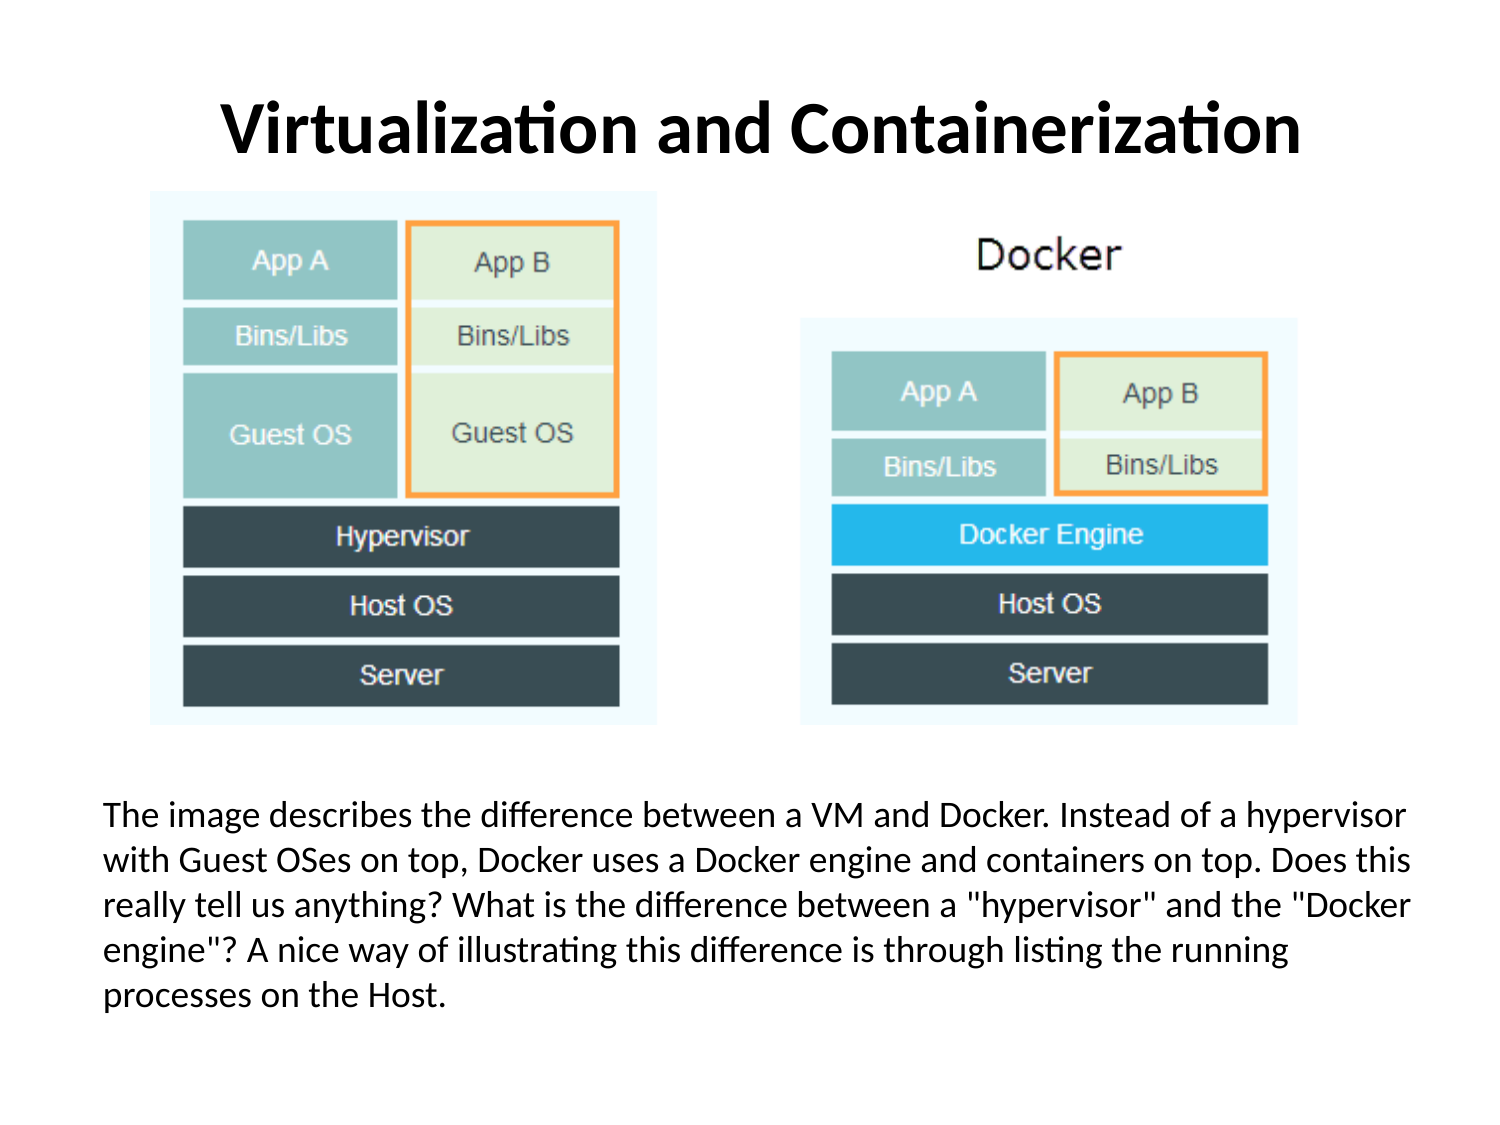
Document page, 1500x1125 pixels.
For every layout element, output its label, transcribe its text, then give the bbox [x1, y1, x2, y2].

picture [149, 191, 1338, 726]
text_box The image describes the difference between a VM and Docker. Instead of a hypervisor with Guest OSes on top, Docker uses a Docker engine and containers on top. Does this really tell us anything? What is the difference between a "hypervisor" and the "Docker engine"? A nice way of illustrating this difference is through listing the running processes on the Host. [88, 782, 1437, 1023]
text_box Virtualization and Containerization [88, 71, 1437, 176]
